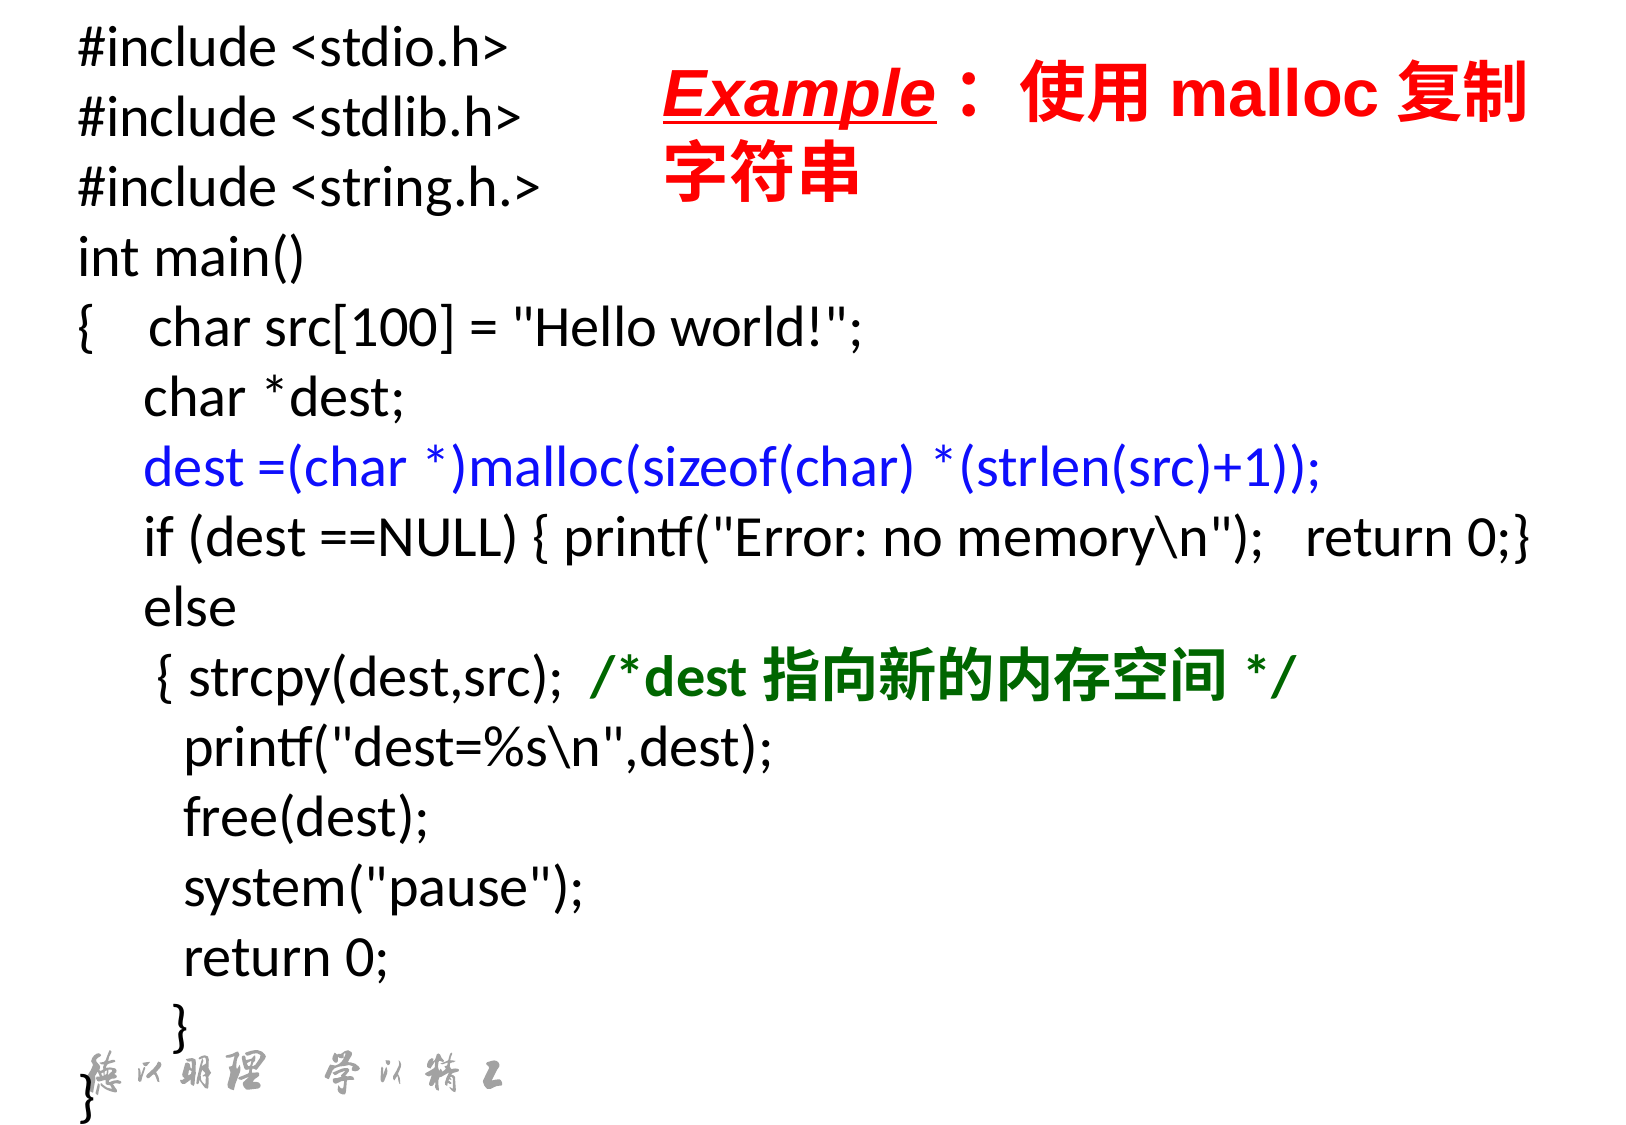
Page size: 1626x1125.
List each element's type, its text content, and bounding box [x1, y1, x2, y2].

text_box #include <stdio.h> #include <stdlib.h> #include <string.h.> int main() { char src[100] = "Hello world!"; char *dest; dest =(char *)malloc(sizeof(char) *(strlen(src)+1)); if (dest ==NULL) { printf("Error: no memory\n"); return 0;} else { strcpy(dest,src); /*dest指向新的内存空间*/ printf("dest=%s\n",dest); free(dest); system("pause"); return 0; } } [62, 1, 1616, 1125]
text_box Example：使用malloc复制字符串 [648, 42, 1563, 218]
